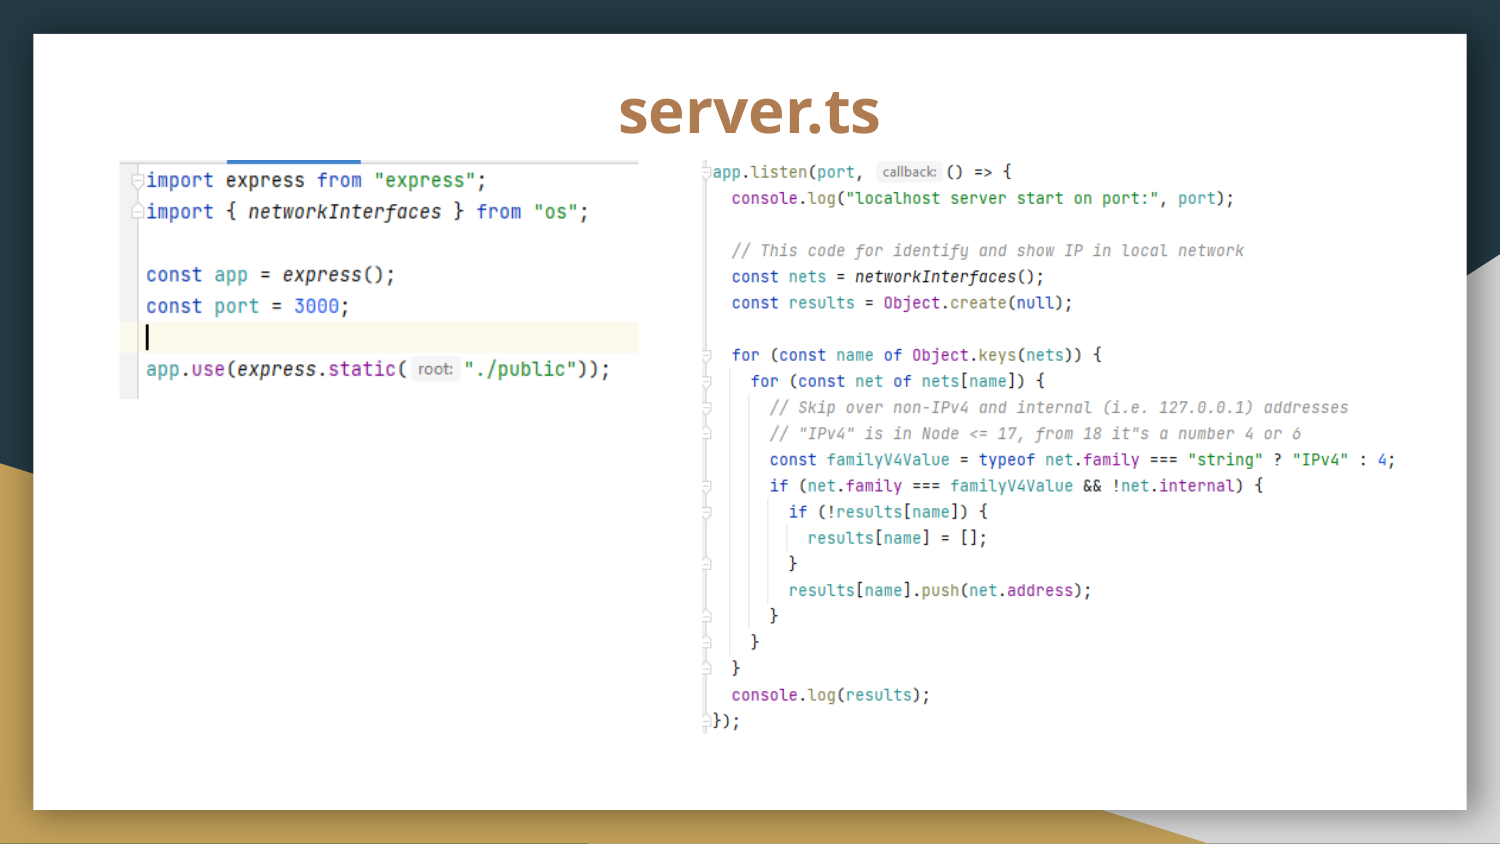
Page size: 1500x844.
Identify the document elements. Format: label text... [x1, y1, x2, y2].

picture [119, 160, 639, 399]
title server.ts [134, 56, 1366, 161]
picture [702, 160, 1400, 734]
